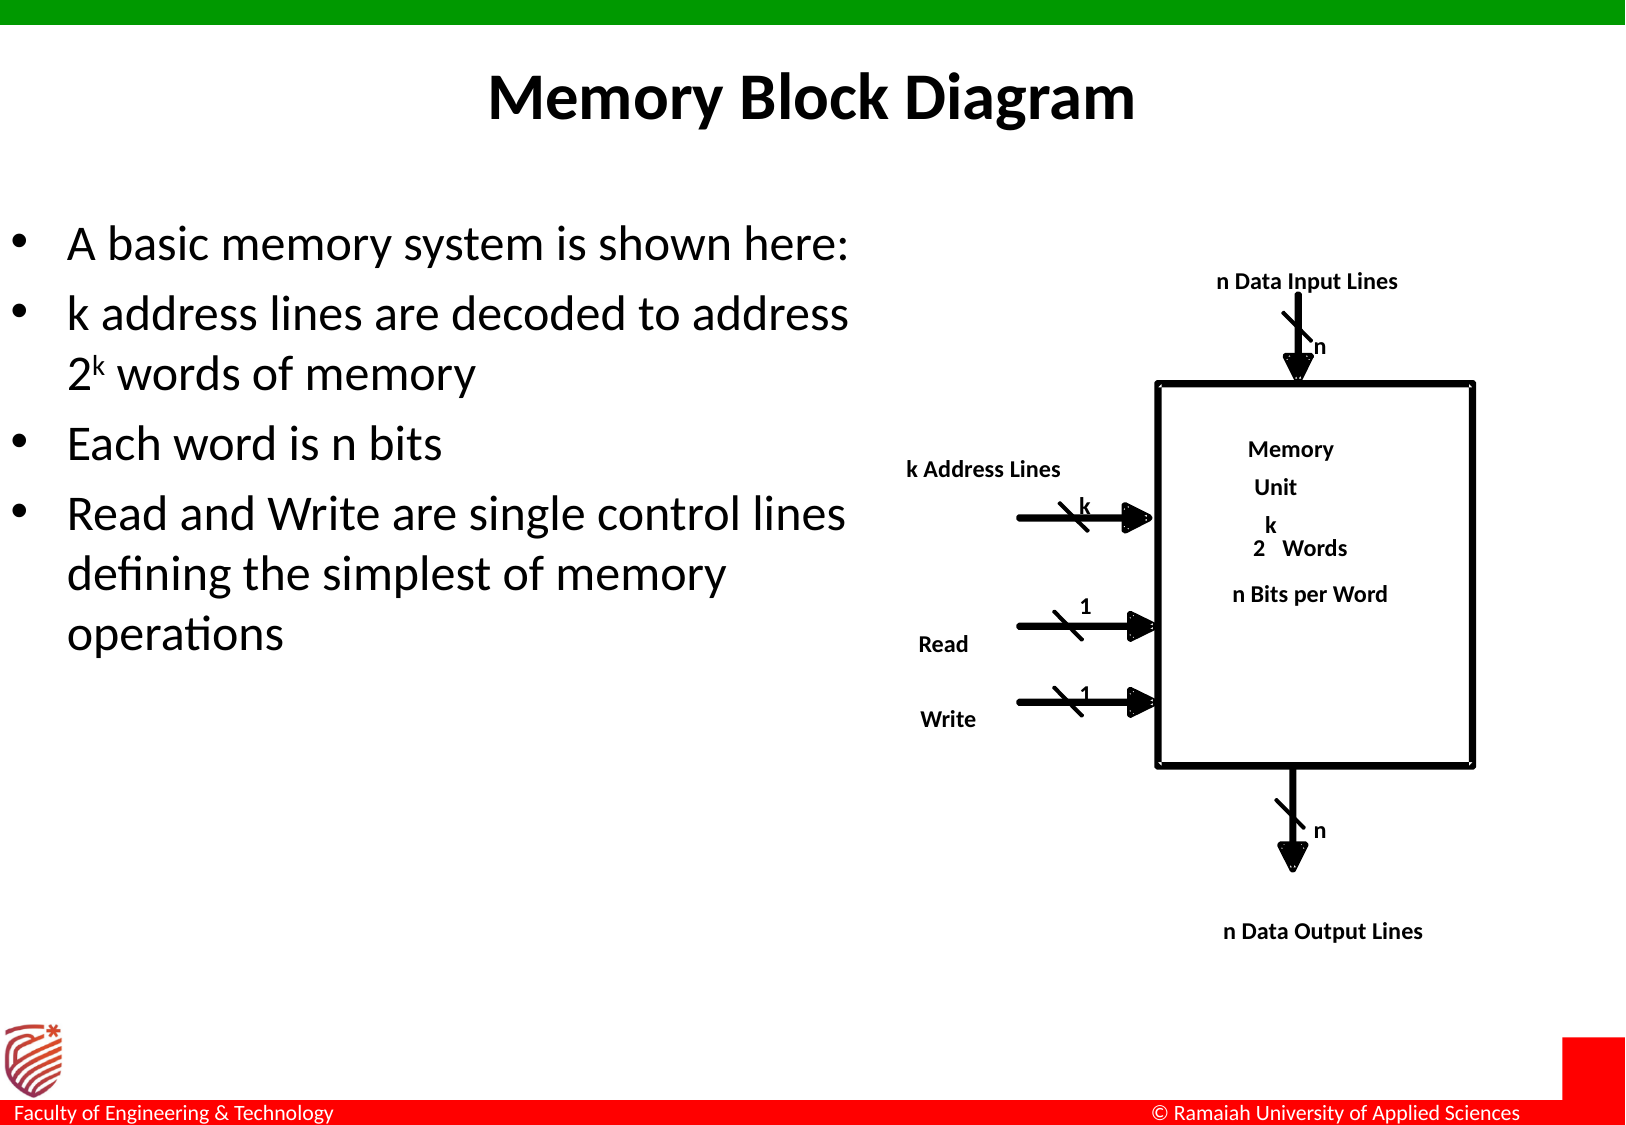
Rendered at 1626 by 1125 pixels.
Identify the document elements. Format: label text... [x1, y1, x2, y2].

list A basic memory system is shown here: k address lines are decoded to address 2k words of memory Each word is n bits Read and Write are single control lines defining the simplest of memory operations [0, 203, 874, 786]
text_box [849, 237, 1498, 939]
title Memory Block Diagram [81, 45, 1544, 233]
picture [0, 1013, 69, 1100]
